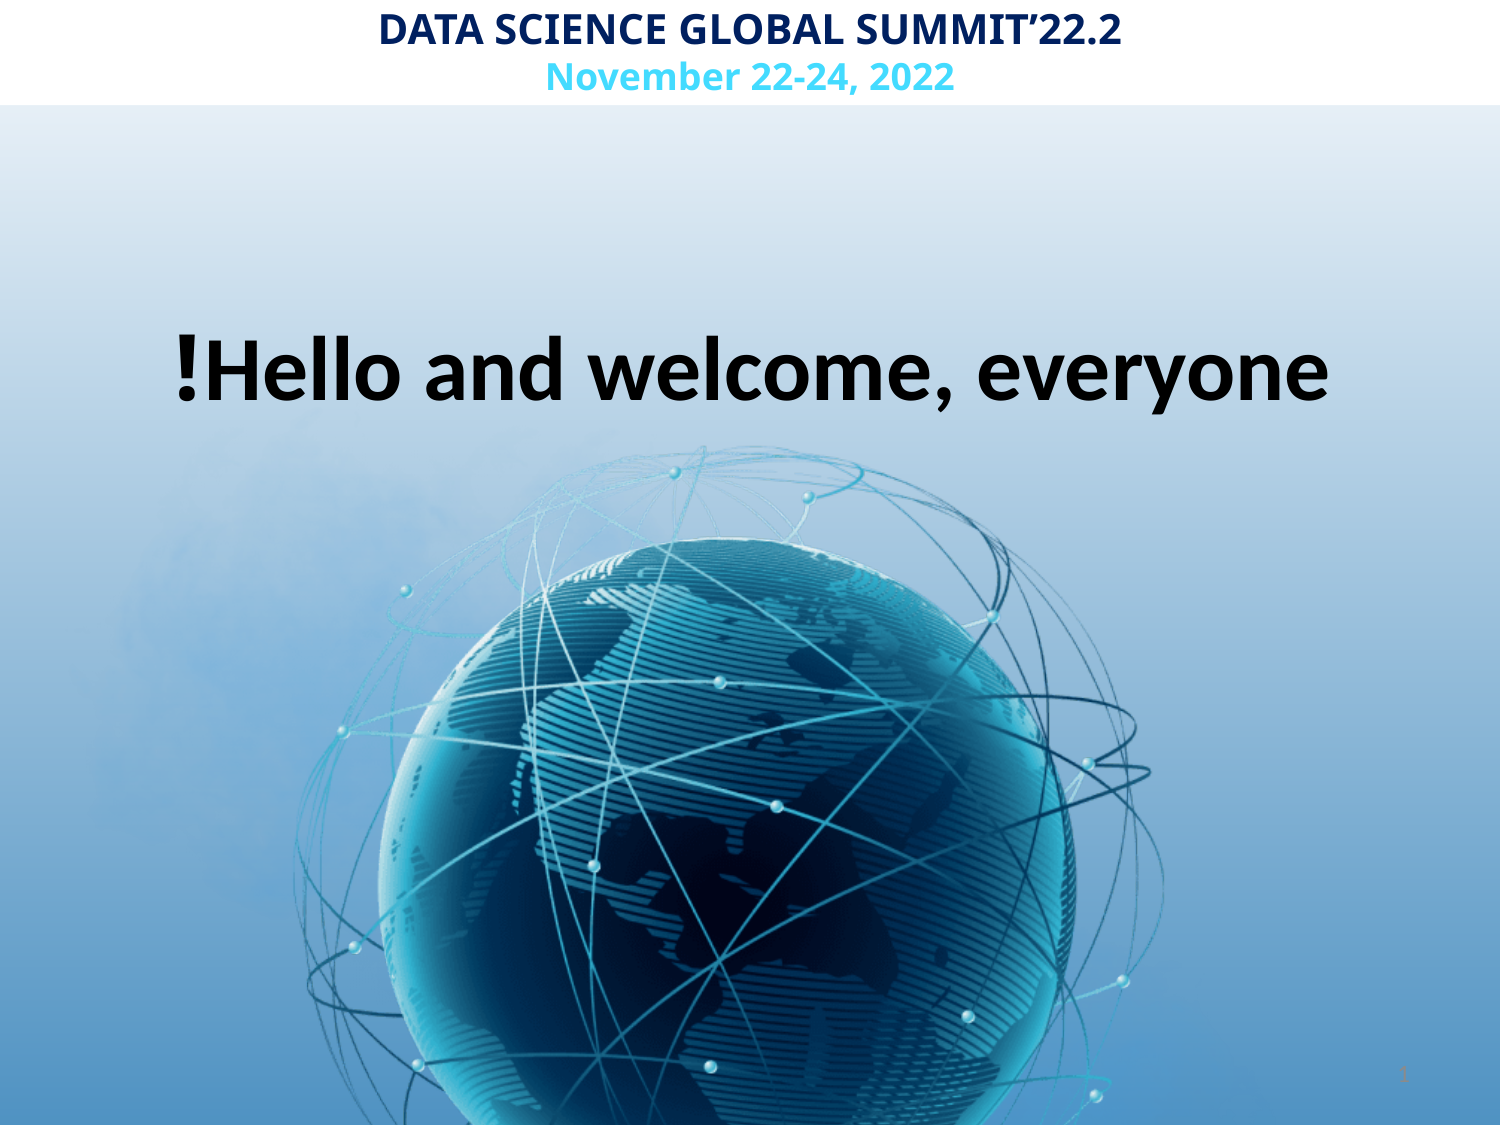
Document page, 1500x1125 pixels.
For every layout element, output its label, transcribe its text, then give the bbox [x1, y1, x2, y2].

picture [64, 396, 1282, 1125]
title Hello and welcome, everyone! [17, 243, 1483, 485]
slide_number 1 [1287, 1042, 1425, 1103]
text_box Data Science Global Summit’22.2 November 22-24, 2022 [0, 0, 1500, 106]
